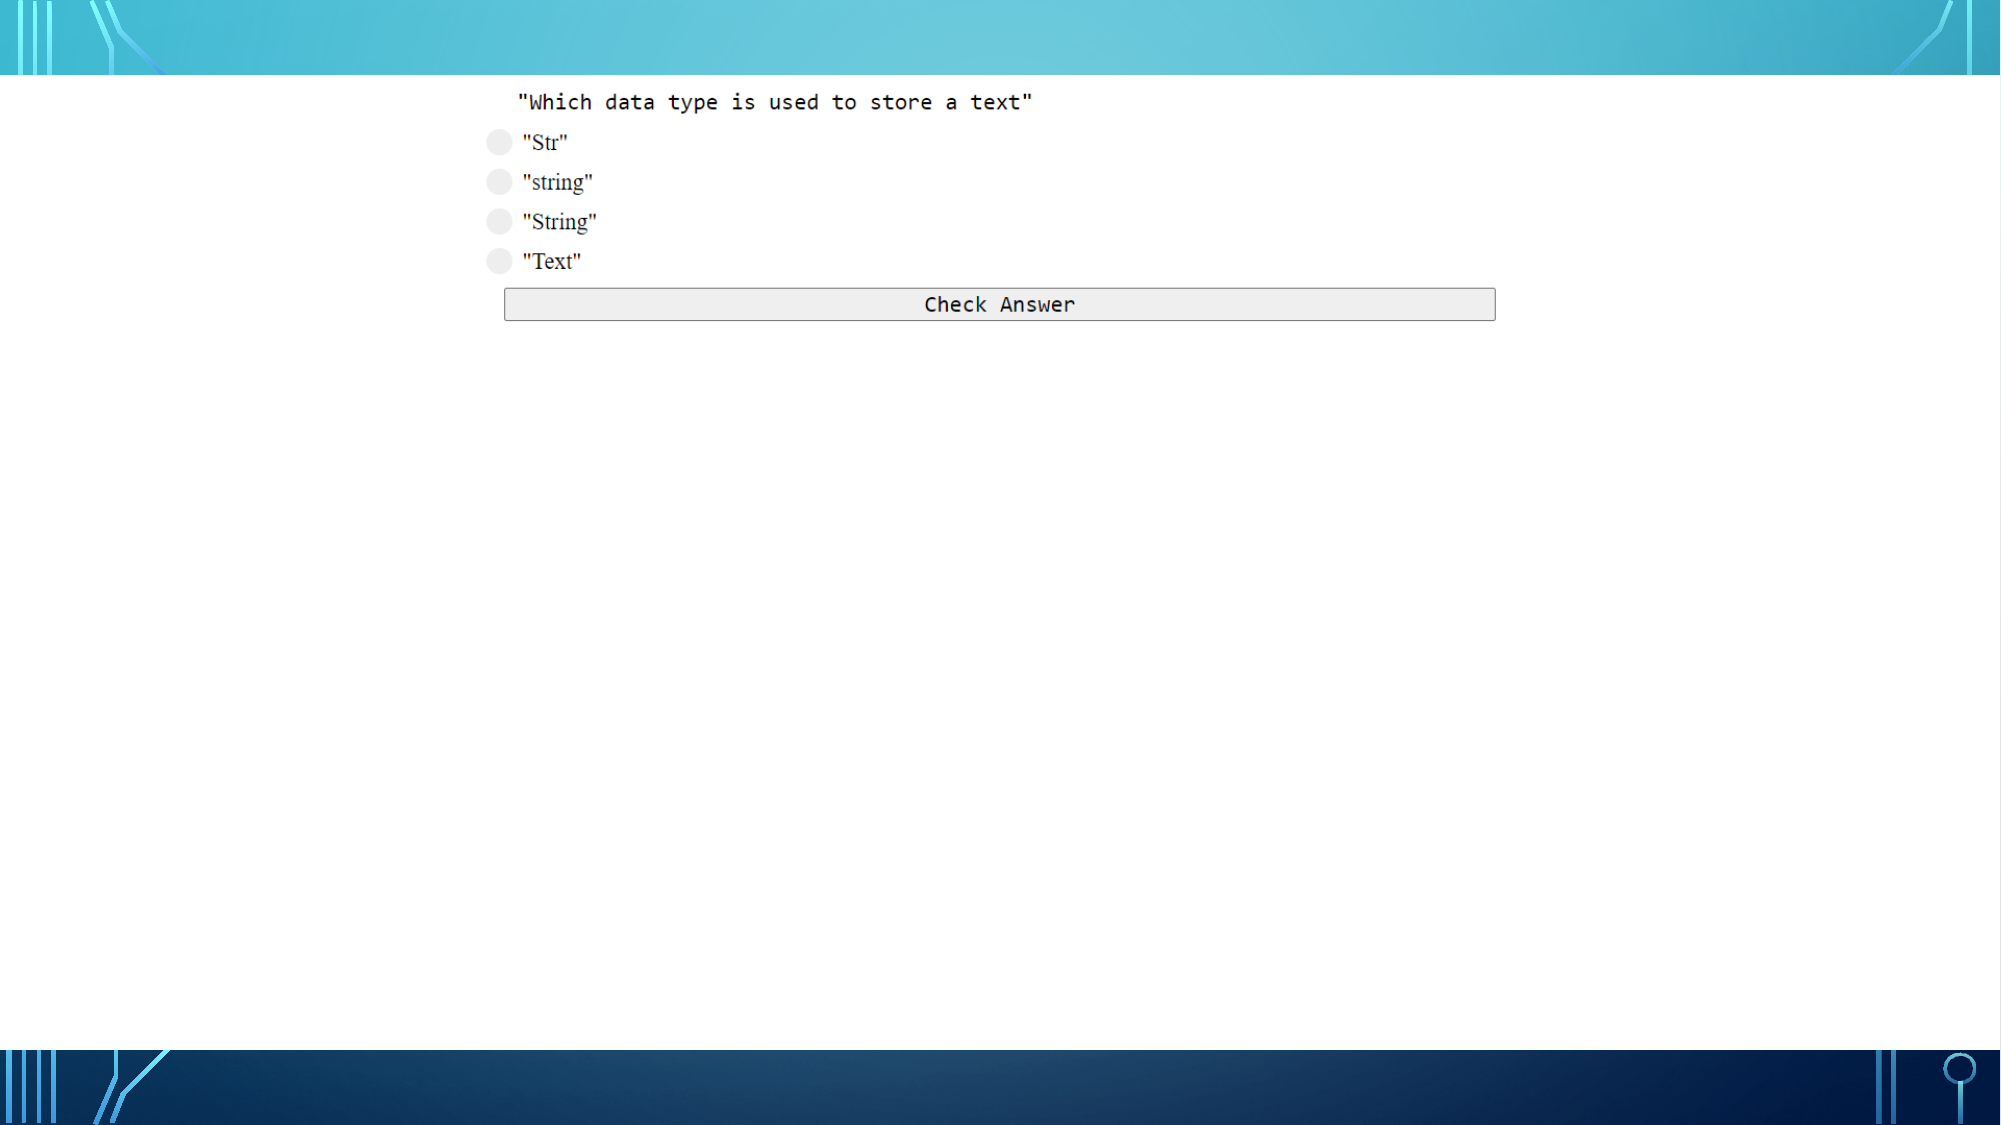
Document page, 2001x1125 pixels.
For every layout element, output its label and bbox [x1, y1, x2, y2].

picture [0, 75, 2000, 1050]
